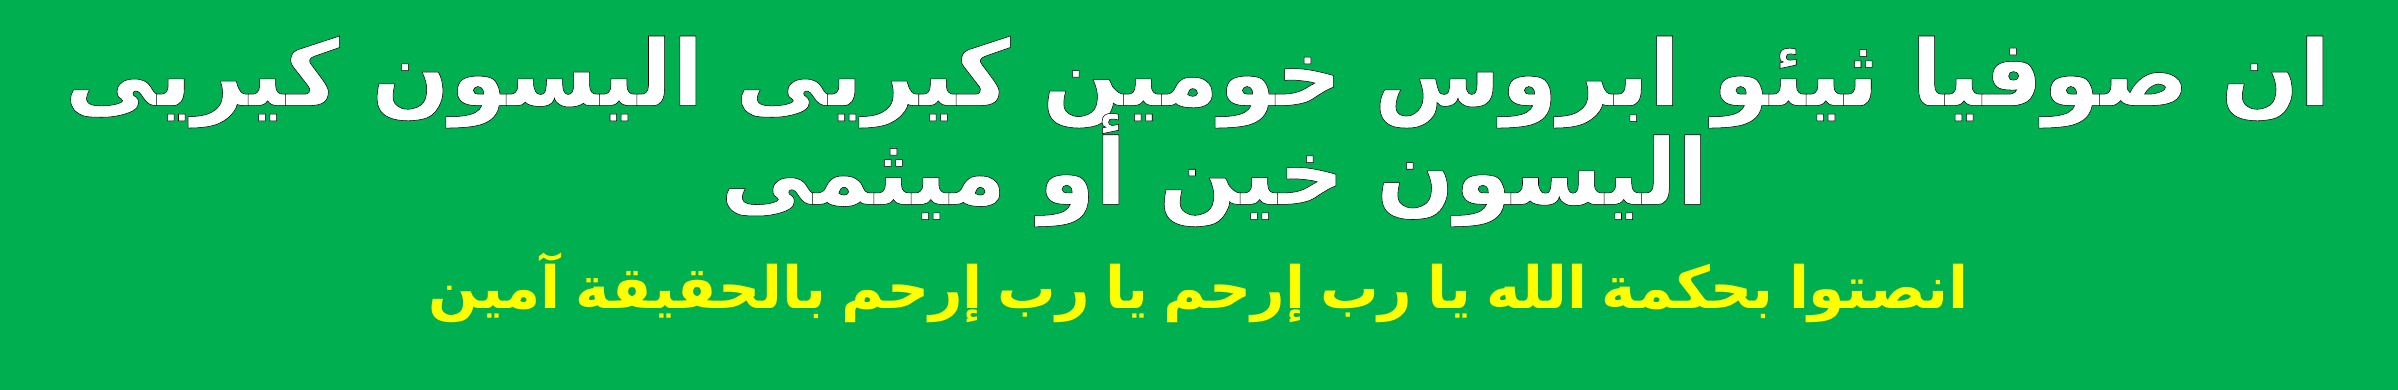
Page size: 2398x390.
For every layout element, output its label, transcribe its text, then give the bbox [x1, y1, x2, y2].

list ان صوفيا ثيئو ابروس خومين كيريى اليسون كيريى اليسون خين أو ميثمى [0, 0, 2398, 250]
list انصتوا بحكمة الله يا رب إرحم يا رب إرحم بالحقيقة آمين [0, 250, 2398, 390]
